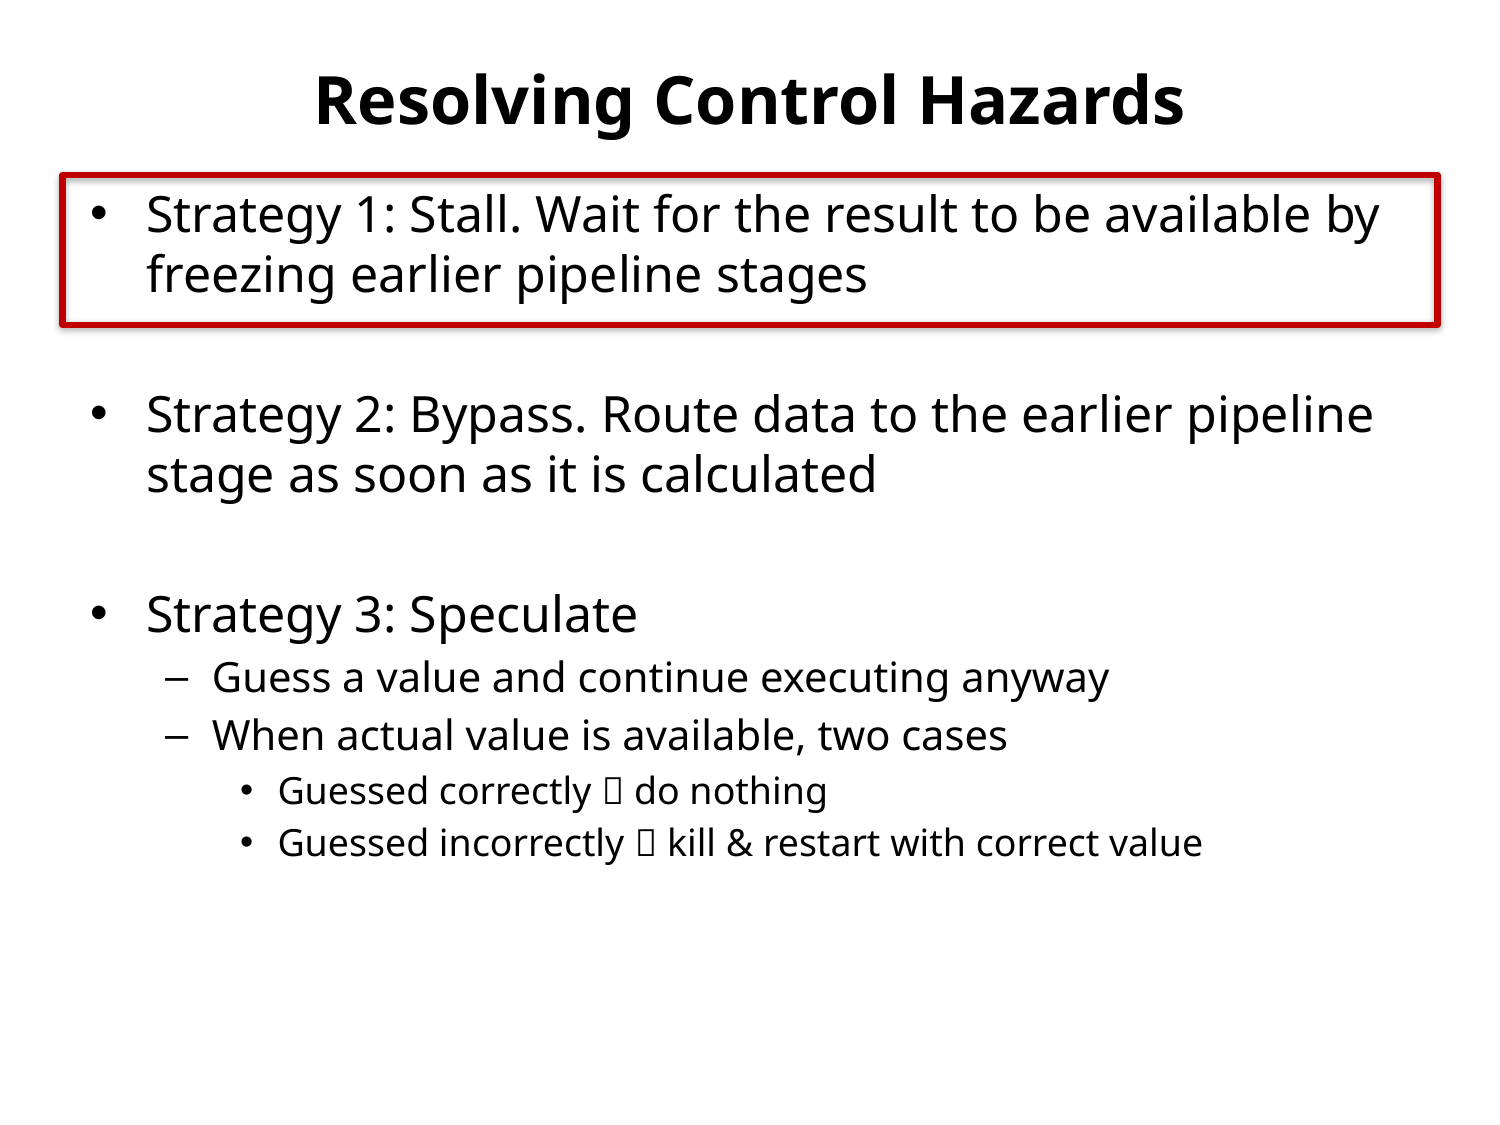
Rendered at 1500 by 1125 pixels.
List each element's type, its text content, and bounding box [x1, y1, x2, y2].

list Strategy 1: Stall. Wait for the result to be available by freezing earlier pipeline stages Strategy 2: Bypass. Route data to the earlier pipeline stage as soon as it is calculated Strategy 3: Speculate Guess a value and continue executing anyway When actual value is available, two cases Guessed correctly  do nothing Guessed incorrectly  kill & restart with correct value [74, 334, 1426, 1006]
title Resolving Control Hazards [74, 44, 1426, 151]
text_box [62, 174, 1438, 326]
